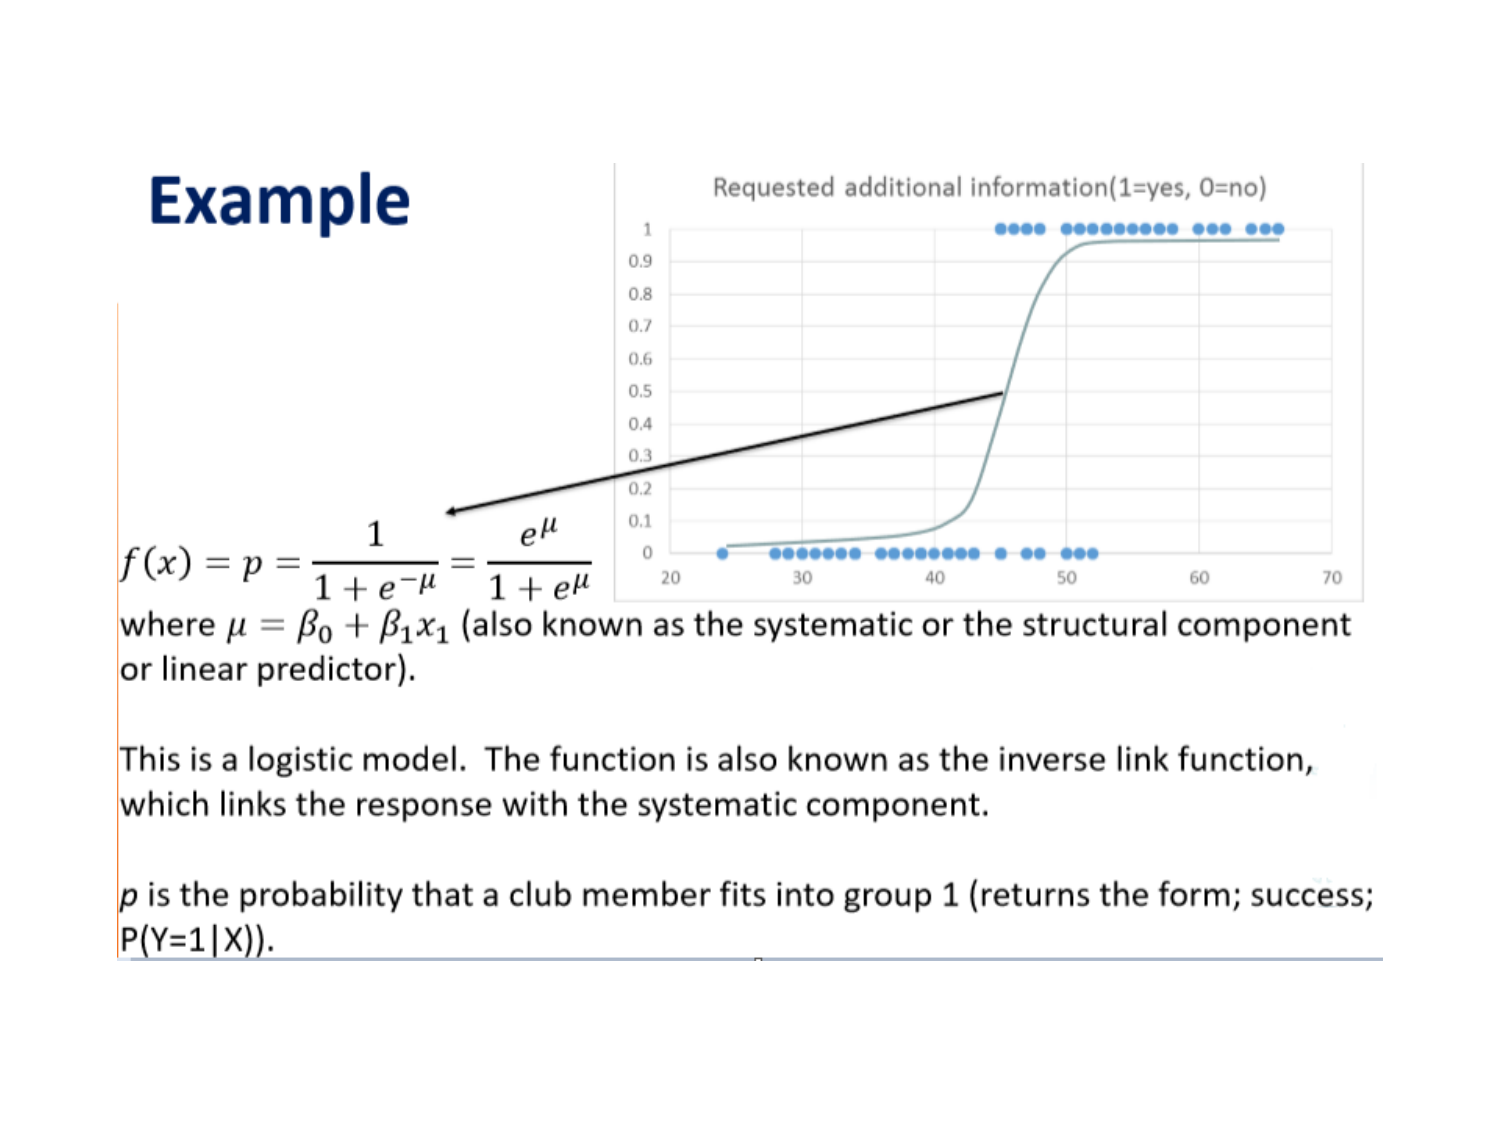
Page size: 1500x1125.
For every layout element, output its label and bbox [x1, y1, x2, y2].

picture [116, 163, 1383, 962]
